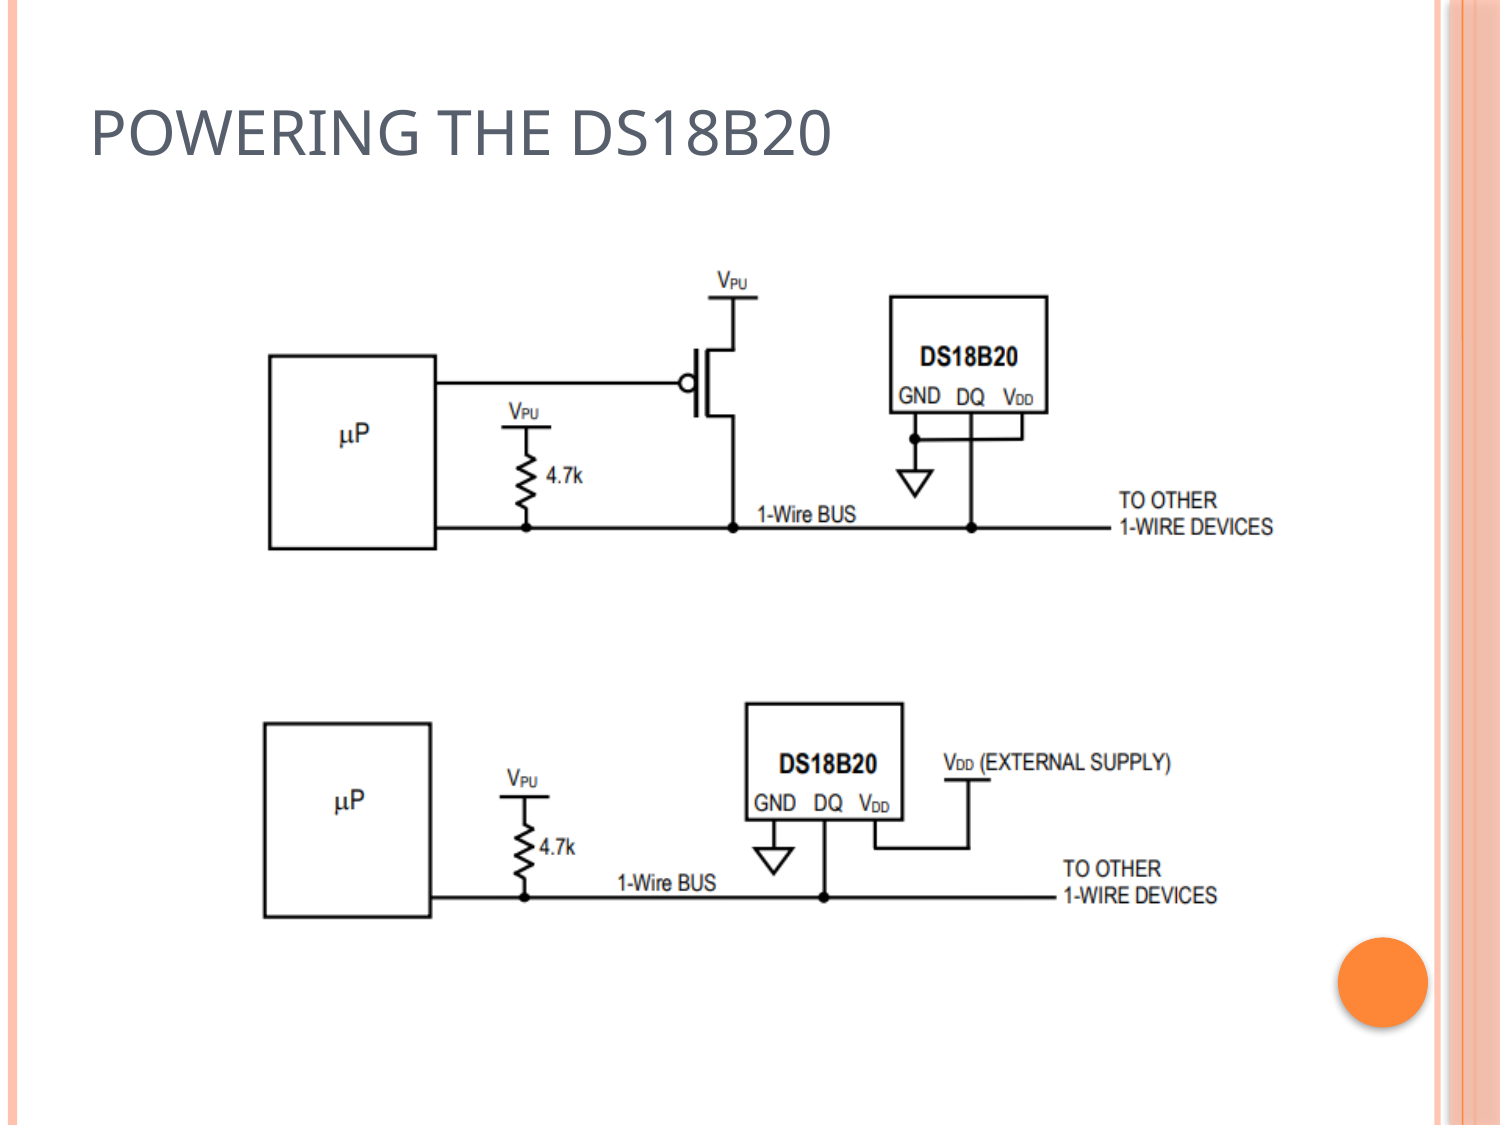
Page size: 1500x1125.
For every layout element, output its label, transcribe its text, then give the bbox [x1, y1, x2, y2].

picture [211, 262, 1296, 572]
picture [167, 680, 1251, 924]
title POWERING THE DS18B20 [75, 45, 1300, 175]
